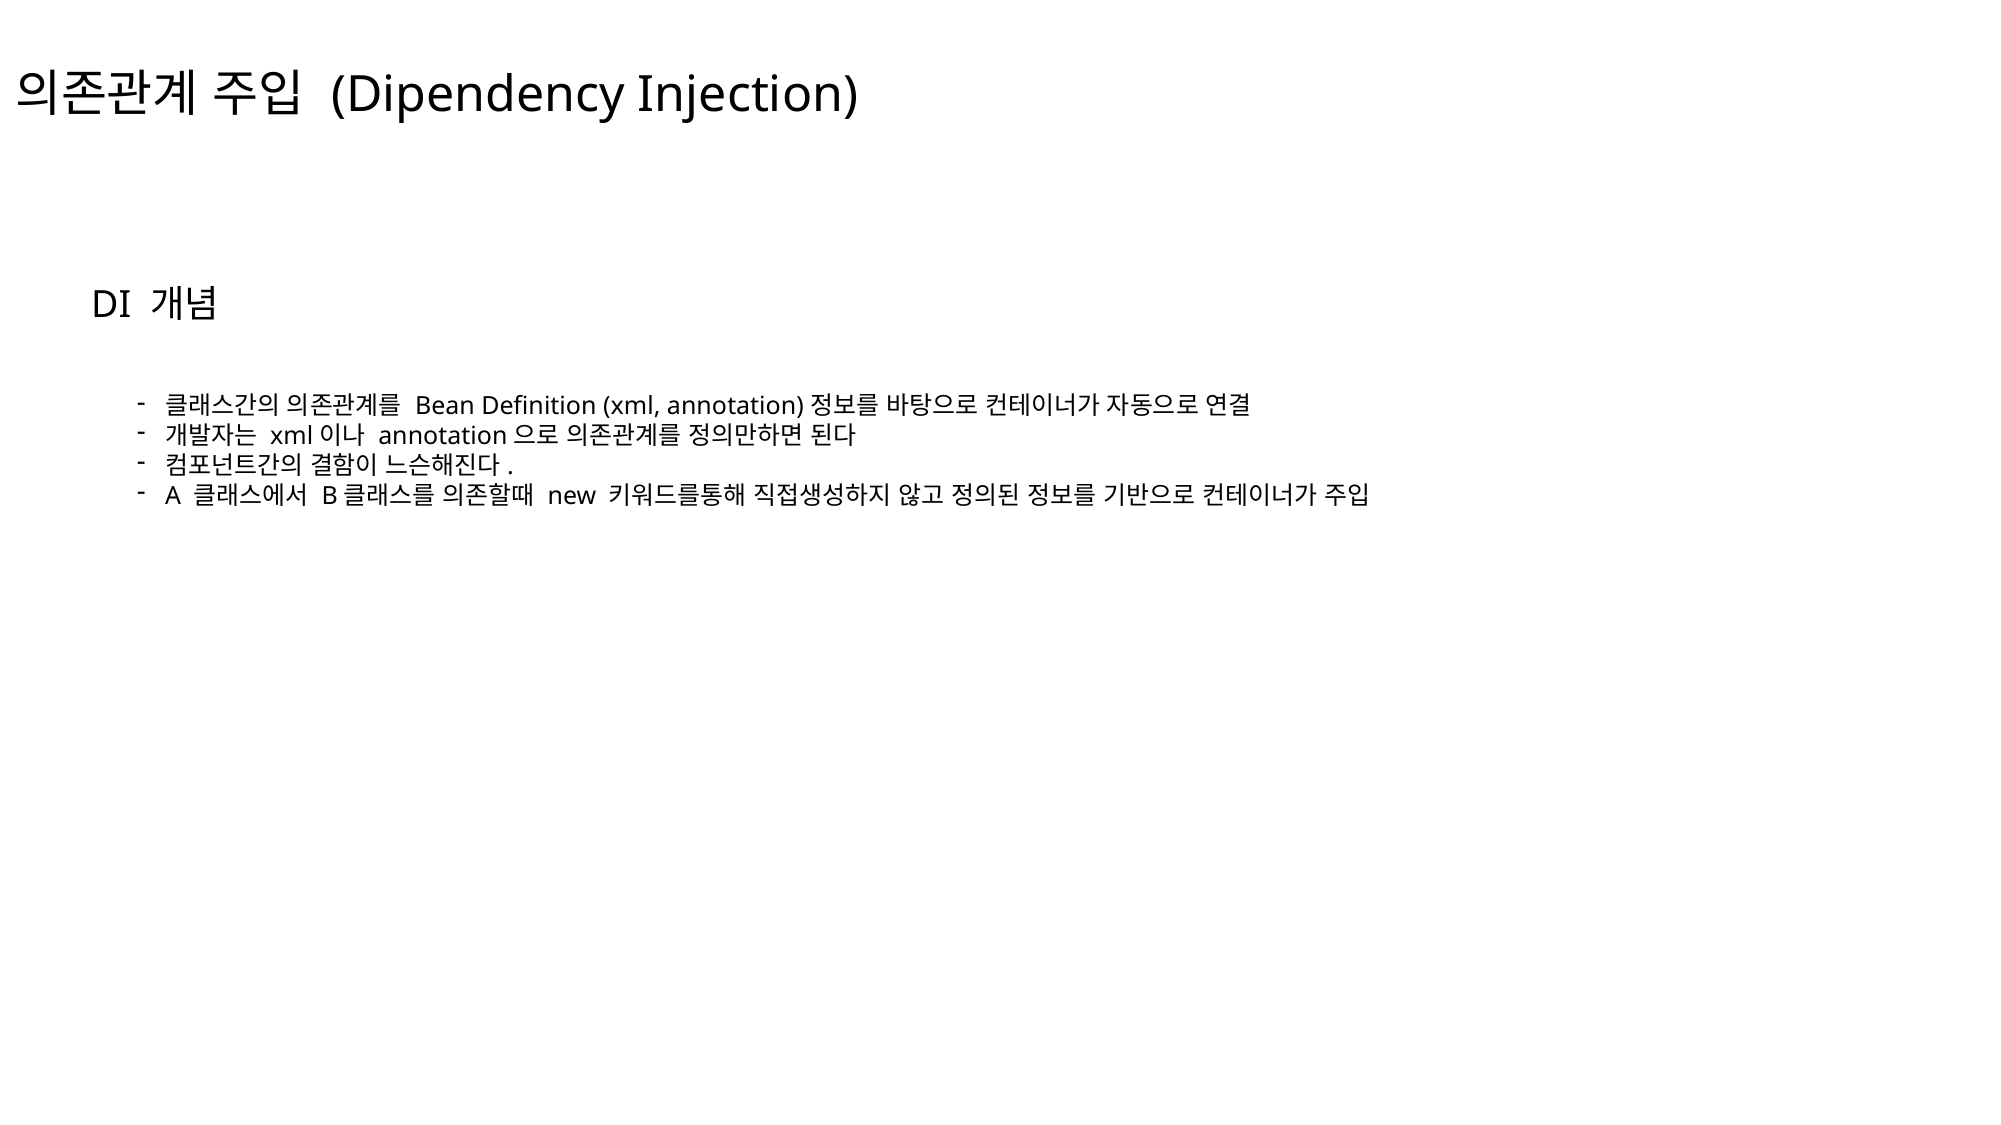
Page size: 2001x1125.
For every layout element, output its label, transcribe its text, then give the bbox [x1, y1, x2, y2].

text_box DI 개념 [76, 273, 234, 333]
title 의존관계 주입 (Dipendency Injection) [0, 0, 1725, 192]
text_box 클래스간의 의존관계를 Bean Definition (xml, annotation)정보를 바탕으로 컨테이너가 자동으로 연결 개발자는 xml이나 annotation으로 의존관계를 정의만하면 된다 컴포넌트간의 결함이 느슨해진다. A 클래스에서 B클래스를 의존할때 new 키워드를통해 직접생성하지 않고 정의된 정보를 기반으로 컨테이너가 주입 [122, 382, 1386, 548]
